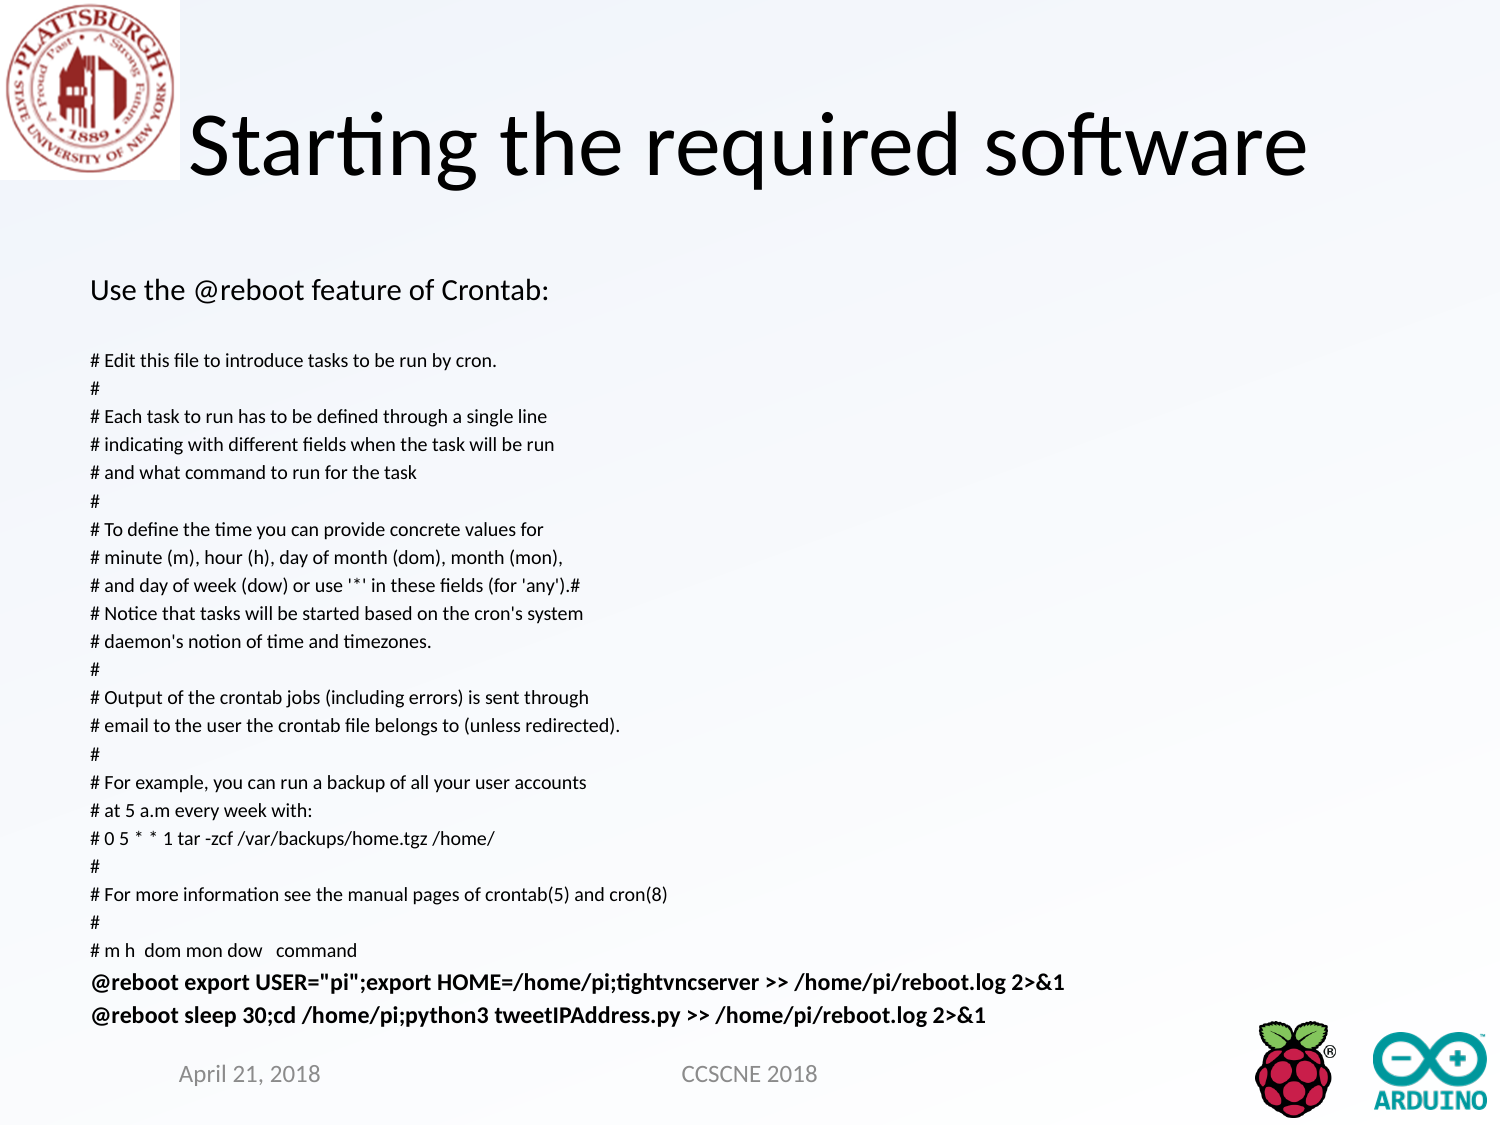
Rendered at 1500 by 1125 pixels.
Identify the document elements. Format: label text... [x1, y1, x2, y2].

picture [1373, 1032, 1487, 1110]
list Use the @reboot feature of Crontab: # Edit this file to introduce tasks to be run by cron. # # Each task to run has to be defined through a single line # indicating with different fields when the task will be run # and what command to run for the task # # To define the time you can provide concrete values for # minute (m), hour (h), day of month (dom), month (mon), # and day of week (dow) or use '*' in these fields (for 'any').# # Notice that tasks will be started based on the cron's system # daemon's notion of time and timezones. # # Output of the crontab jobs (including errors) is sent through # email to the user the crontab file belongs to (unless redirected). # # For example, you can run a backup of all your user accounts # at 5 a.m every week with: # 0 5 * * 1 tar -zcf /var/backups/home.tgz /home/ # # For more information see the manual pages of crontab(5) and cron(8) # # m h dom mon dow command @reboot export USER="pi";export HOME=/home/pi;tightvncserver >> /home/pi/reboot.log 2>&1 @reboot sleep 30;cd /home/pi;python3 tweetIPAddress.py >> /home/pi/reboot.log 2>&1 [75, 262, 1425, 1043]
title Starting the required software [75, 45, 1425, 233]
picture [0, 0, 180, 180]
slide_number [75, 1042, 425, 1103]
picture [1255, 1043, 1336, 1118]
footer CCSCNE 2018 [512, 1042, 988, 1103]
